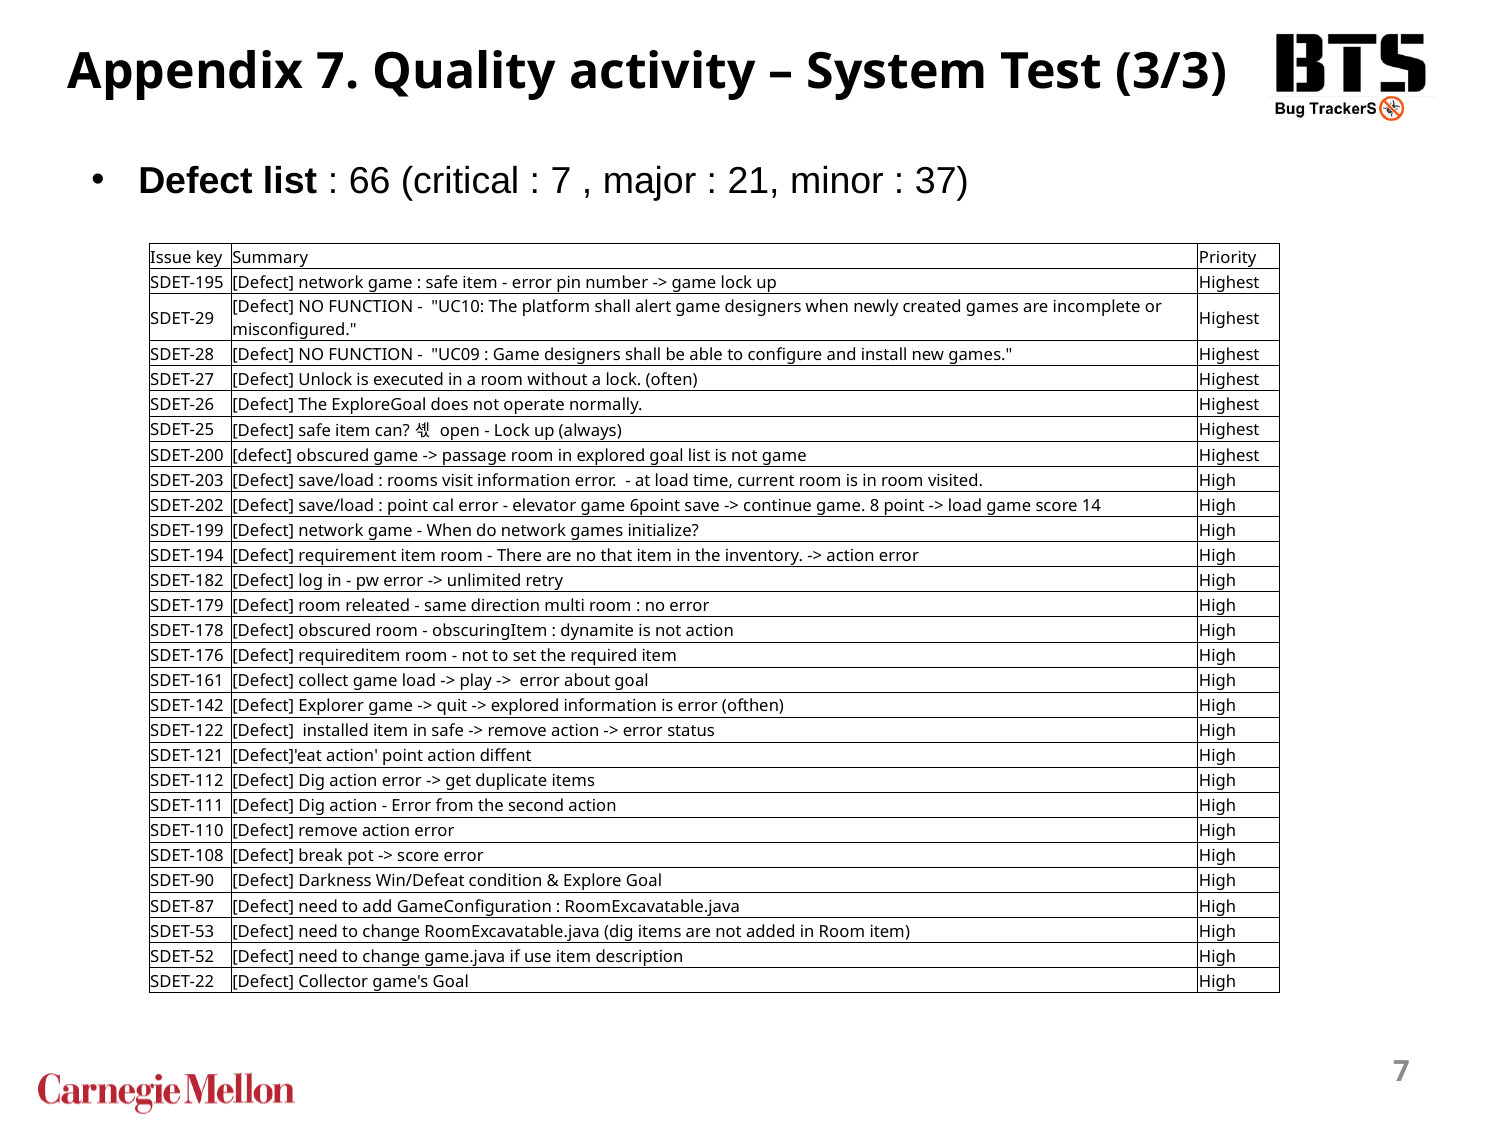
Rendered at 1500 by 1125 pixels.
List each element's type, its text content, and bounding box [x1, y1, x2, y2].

table_cell Highest [1198, 391, 1279, 416]
table_cell [Defect] obscured room - obscuringItem : dynamite is not action [232, 617, 1197, 642]
table_cell High [1198, 567, 1279, 591]
table_cell [Defect] Unlock is executed in a room without a lock. (often) [232, 366, 1197, 390]
table_cell High [1198, 617, 1279, 642]
table_cell [Defect] NO FUNCTION - "UC09 : Game designers shall be able to configure and install new games." [232, 341, 1197, 365]
picture [1263, 30, 1437, 127]
table_cell High [1198, 693, 1279, 717]
table_cell [Defect] The ExploreGoal does not operate normally. [232, 391, 1197, 416]
table_cell [Defect] safe item can?셳 open - Lock up (always) [232, 417, 1197, 441]
table_cell SDET-176 [150, 643, 231, 667]
table_cell [Defect]'eat action' point action diffent [232, 743, 1197, 767]
table_cell SDET-194 [150, 542, 231, 566]
table_cell High [1198, 743, 1279, 767]
table_header Summary [232, 244, 1197, 268]
table_cell High [1198, 643, 1279, 667]
table_cell High [1198, 718, 1279, 742]
table_cell High [1198, 818, 1279, 842]
table_cell [Defect] log in - pw error -> unlimited retry [232, 567, 1197, 591]
table_cell SDET-112 [150, 768, 231, 792]
table_cell High [1198, 492, 1279, 516]
table_cell [Defect] need to change game.java if use item description [232, 943, 1197, 967]
table_cell High [1198, 968, 1279, 992]
slide_number 7 [1074, 1042, 1425, 1103]
table_cell [Defect] Darkness Win/Defeat condition & Explore Goal [232, 868, 1197, 892]
table_cell High [1198, 918, 1279, 942]
table_cell [Defect] requireditem room - not to set the required item [232, 643, 1197, 667]
table_cell SDET-203 [150, 467, 231, 491]
table_cell [Defect] save/load : rooms visit information error. - at load time, current room is in room visited. [232, 467, 1197, 491]
table_cell SDET-108 [150, 843, 231, 867]
table_cell High [1198, 793, 1279, 817]
table_cell High [1198, 592, 1279, 616]
table_cell SDET-87 [150, 893, 231, 917]
table_cell SDET-25 [150, 417, 231, 441]
table_cell SDET-26 [150, 391, 231, 416]
table_cell SDET-29 [150, 294, 231, 340]
table_cell SDET-195 [150, 269, 231, 293]
picture [35, 1068, 296, 1116]
table_cell [Defect] requirement item room - There are no that item in the inventory. -> action error [232, 542, 1197, 566]
text_box Appendix 7. Quality activity – System Test (3/3) [53, 30, 1262, 106]
table_cell Highest [1198, 341, 1279, 365]
table_cell Highest [1198, 442, 1279, 466]
table_cell High [1198, 943, 1279, 967]
table_cell [Defect] need to add GameConfiguration : RoomExcavatable.java [232, 893, 1197, 917]
table_cell SDET-142 [150, 693, 231, 717]
table_cell SDET-200 [150, 442, 231, 466]
table_cell SDET-27 [150, 366, 231, 390]
table_cell SDET-199 [150, 517, 231, 541]
table_cell Highest [1198, 417, 1279, 441]
table_cell [Defect] network game : safe item - error pin number -> game lock up [232, 269, 1197, 293]
table_cell SDET-122 [150, 718, 231, 742]
table_cell Highest [1198, 269, 1279, 293]
table_cell SDET-90 [150, 868, 231, 892]
table_cell SDET-53 [150, 918, 231, 942]
table_cell High [1198, 843, 1279, 867]
table_cell High [1198, 467, 1279, 491]
text_box Defect list : 66 (critical : 7 , major : 21, minor : 37) [76, 148, 1022, 209]
table_cell SDET-52 [150, 943, 231, 967]
table_cell High [1198, 668, 1279, 692]
table_cell High [1198, 768, 1279, 792]
table_cell SDET-182 [150, 567, 231, 591]
table_cell [defect] obscured game -> passage room in explored goal list is not game [232, 442, 1197, 466]
table_cell High [1198, 542, 1279, 566]
table_header Issue key [150, 244, 231, 268]
table_cell SDET-22 [150, 968, 231, 992]
table_cell Highest [1198, 294, 1279, 340]
table_cell SDET-28 [150, 341, 231, 365]
table_cell Highest [1198, 366, 1279, 390]
table_cell [Defect] remove action error [232, 818, 1197, 842]
table_cell High [1198, 517, 1279, 541]
table_cell [Defect] Dig action error -> get duplicate items [232, 768, 1197, 792]
table_cell [Defect] Dig action - Error from the second action [232, 793, 1197, 817]
table_header Priority [1198, 244, 1279, 268]
table_cell SDET-178 [150, 617, 231, 642]
table_cell High [1198, 893, 1279, 917]
table_cell [Defect] save/load : point cal error - elevator game 6point save -> continue game. 8 point -> load game score 14 [232, 492, 1197, 516]
table_cell [Defect] NO FUNCTION - "UC10: The platform shall alert game designers when newly created games are incomplete or misconfigured." [232, 294, 1197, 340]
table_cell [Defect] network game - When do network games initialize? [232, 517, 1197, 541]
table_cell SDET-110 [150, 818, 231, 842]
table_cell [Defect] Collector game's Goal [232, 968, 1197, 992]
table_cell High [1198, 868, 1279, 892]
table_cell SDET-111 [150, 793, 231, 817]
table_cell [Defect] installed item in safe -> remove action -> error status [232, 718, 1197, 742]
table_cell SDET-121 [150, 743, 231, 767]
table_cell [Defect] collect game load -> play -> error about goal [232, 668, 1197, 692]
table_cell [Defect] Explorer game -> quit -> explored information is error (ofthen) [232, 693, 1197, 717]
table_cell SDET-161 [150, 668, 231, 692]
table_cell [Defect] need to change RoomExcavatable.java (dig items are not added in Room item) [232, 918, 1197, 942]
table_cell SDET-202 [150, 492, 231, 516]
table_cell [Defect] break pot -> score error [232, 843, 1197, 867]
table_cell [Defect] room releated - same direction multi room : no error [232, 592, 1197, 616]
table_cell SDET-179 [150, 592, 231, 616]
